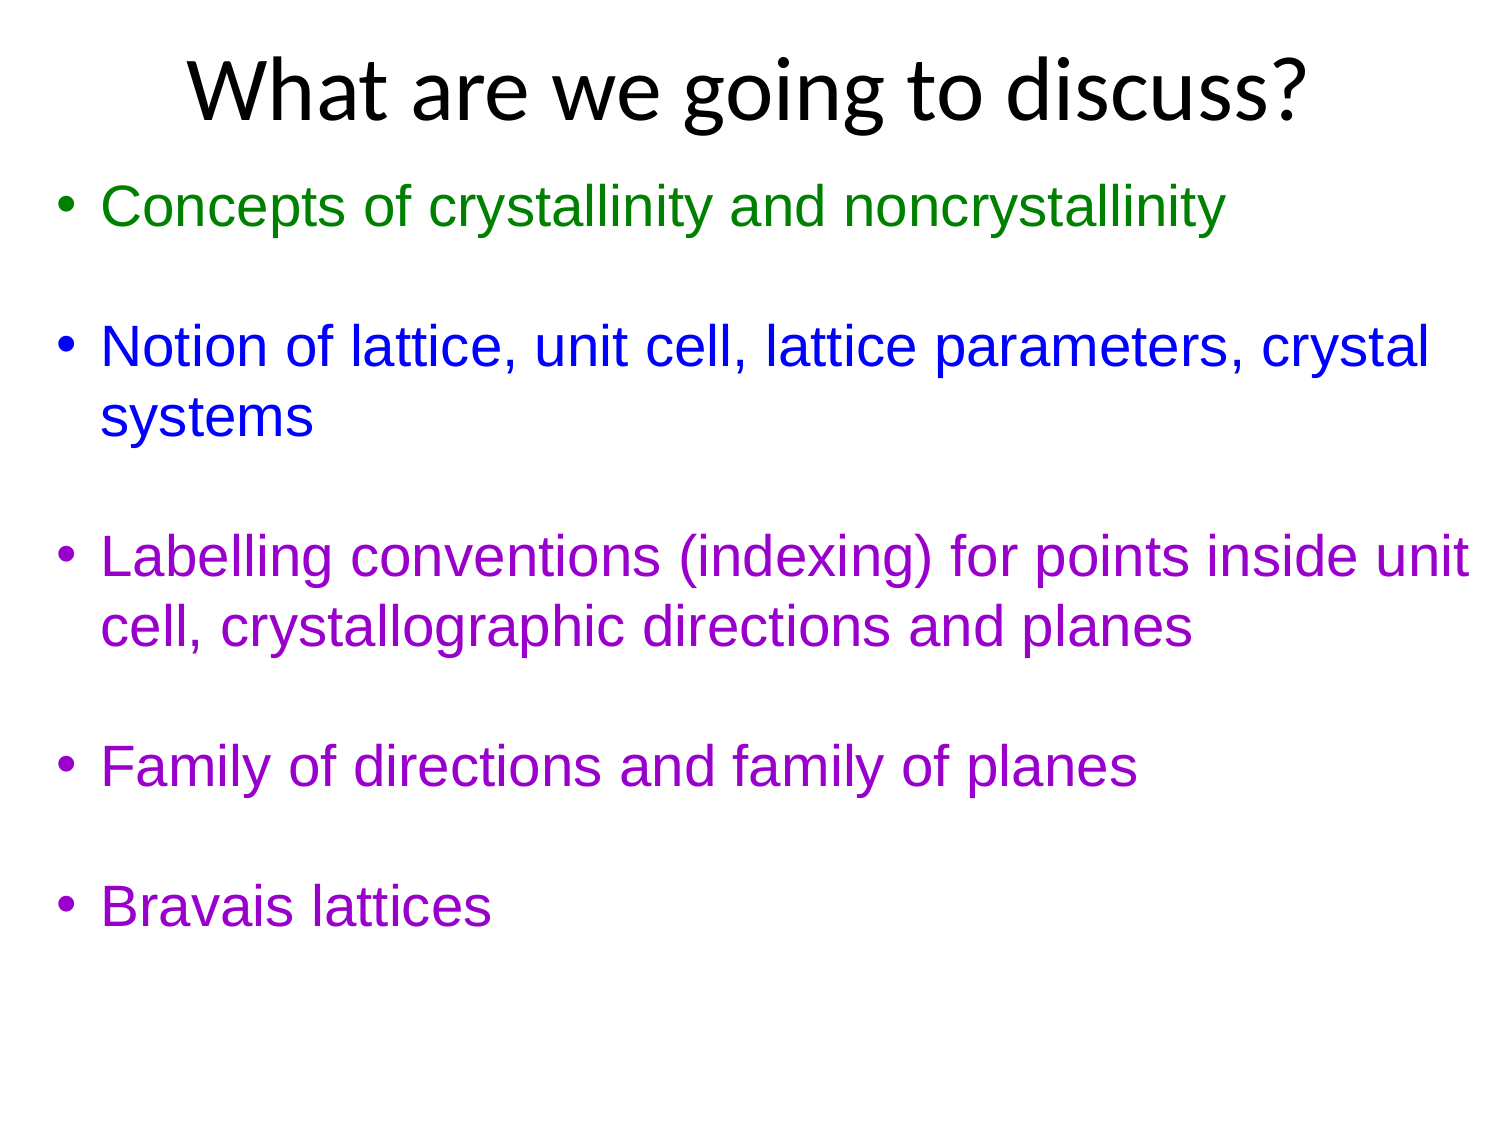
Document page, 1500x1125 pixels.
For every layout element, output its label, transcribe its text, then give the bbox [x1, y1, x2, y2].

title What are we going to discuss? [111, 0, 1388, 160]
text_box Concepts of crystallinity and noncrystallinity Notion of lattice, unit cell, lattice parameters, crystal systems Labelling conventions (indexing) for points inside unit cell, crystallographic directions and planes Family of directions and family of planes Bravais lattices [41, 160, 1500, 946]
